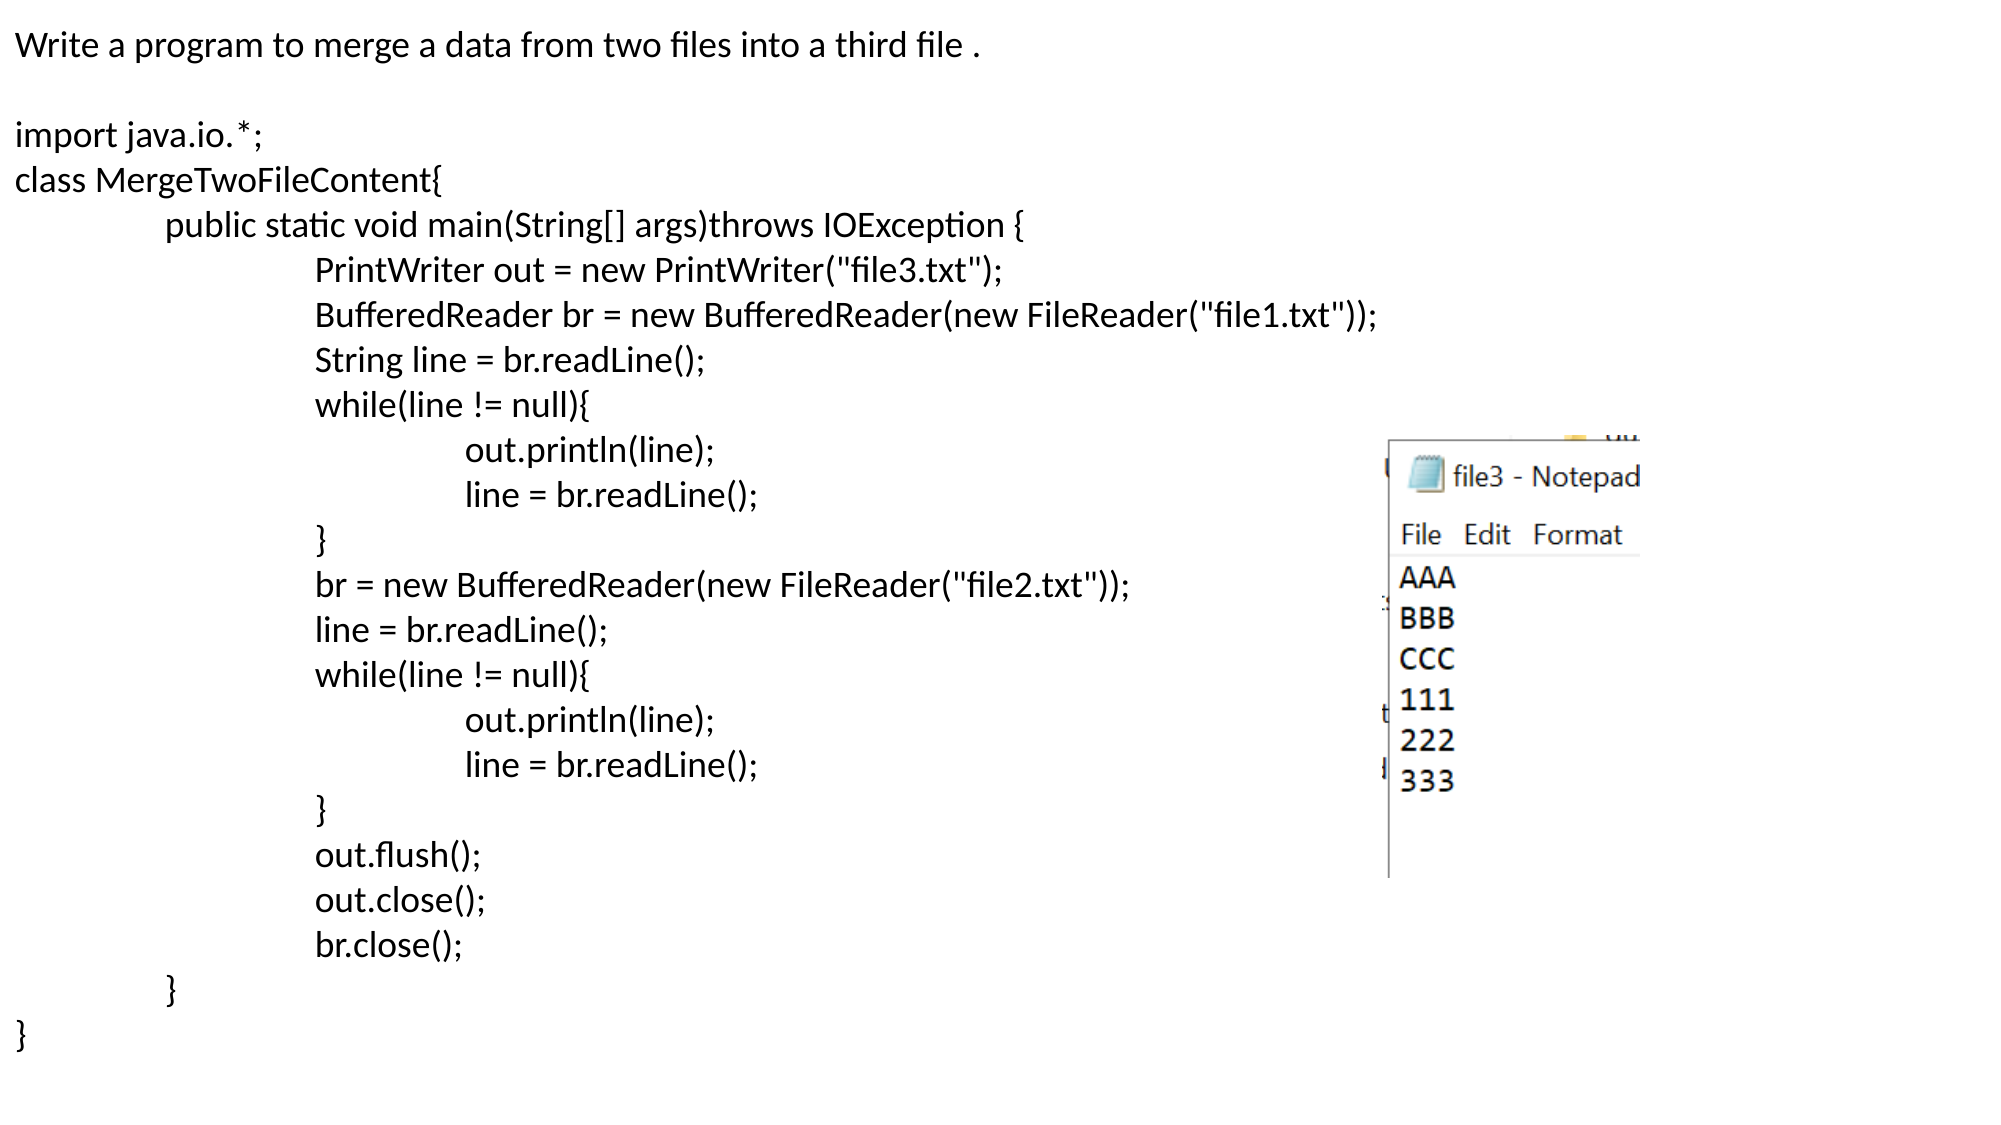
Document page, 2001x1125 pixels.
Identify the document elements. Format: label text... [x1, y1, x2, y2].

text_box Write a program to merge a data from two files into a third file . import java.io.*; class MergeTwoFileContent{ public static void main(String[] args)throws IOException { PrintWriter out = new PrintWriter("file3.txt"); BufferedReader br = new BufferedReader(new FileReader("file1.txt")); String line = br.readLine(); while(line != null){ out.println(line); line = br.readLine(); } br = new BufferedReader(new FileReader("file2.txt")); line = br.readLine(); while(line != null){ out.println(line); line = br.readLine(); } out.flush(); out.close(); br.close(); } } [0, 12, 1988, 1108]
picture [1382, 435, 1640, 878]
